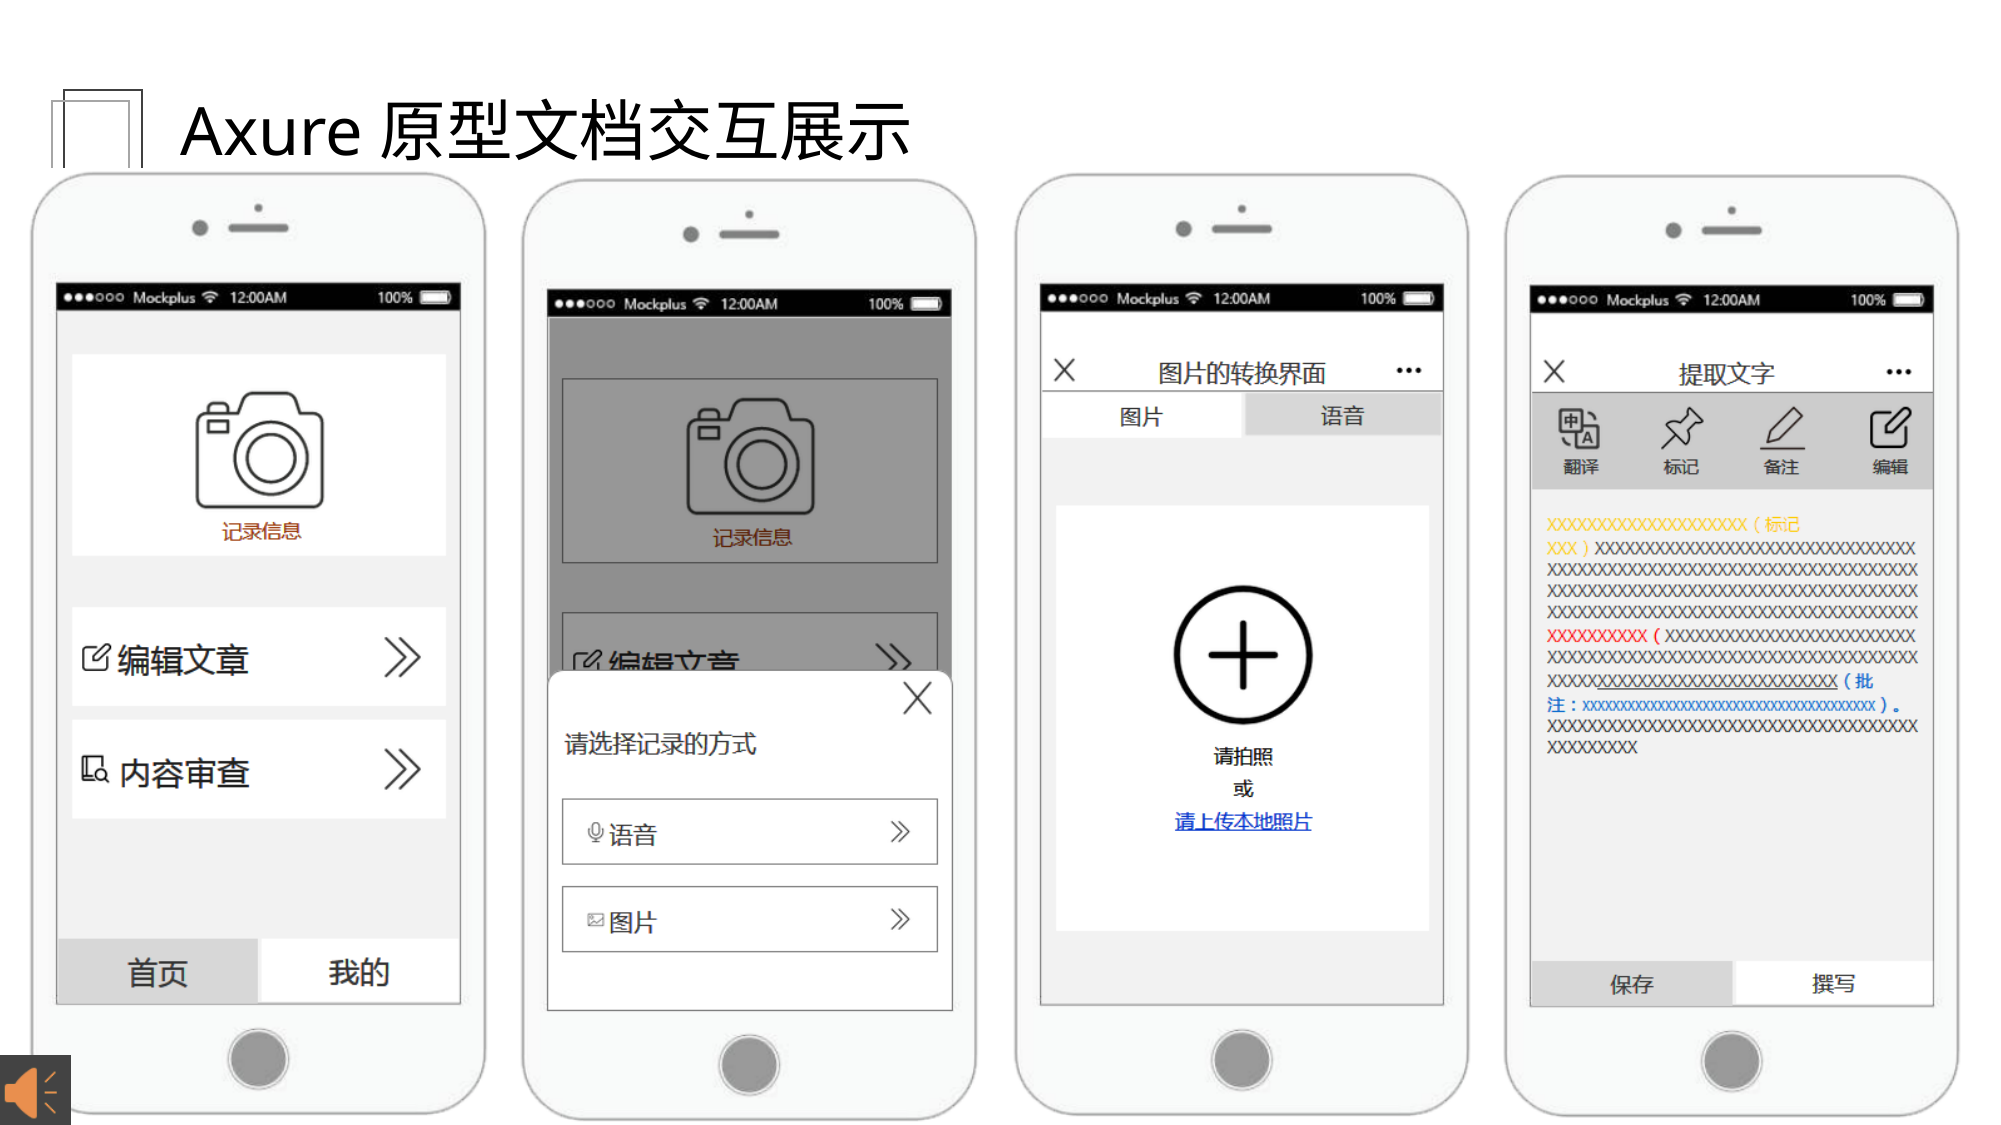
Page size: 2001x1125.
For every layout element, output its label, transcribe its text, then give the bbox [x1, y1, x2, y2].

picture [517, 172, 982, 1125]
picture [0, 168, 490, 1125]
text_box Axure原型文档交互展示 [165, 81, 1014, 176]
picture [1009, 169, 1473, 1125]
picture [1501, 168, 1963, 1125]
